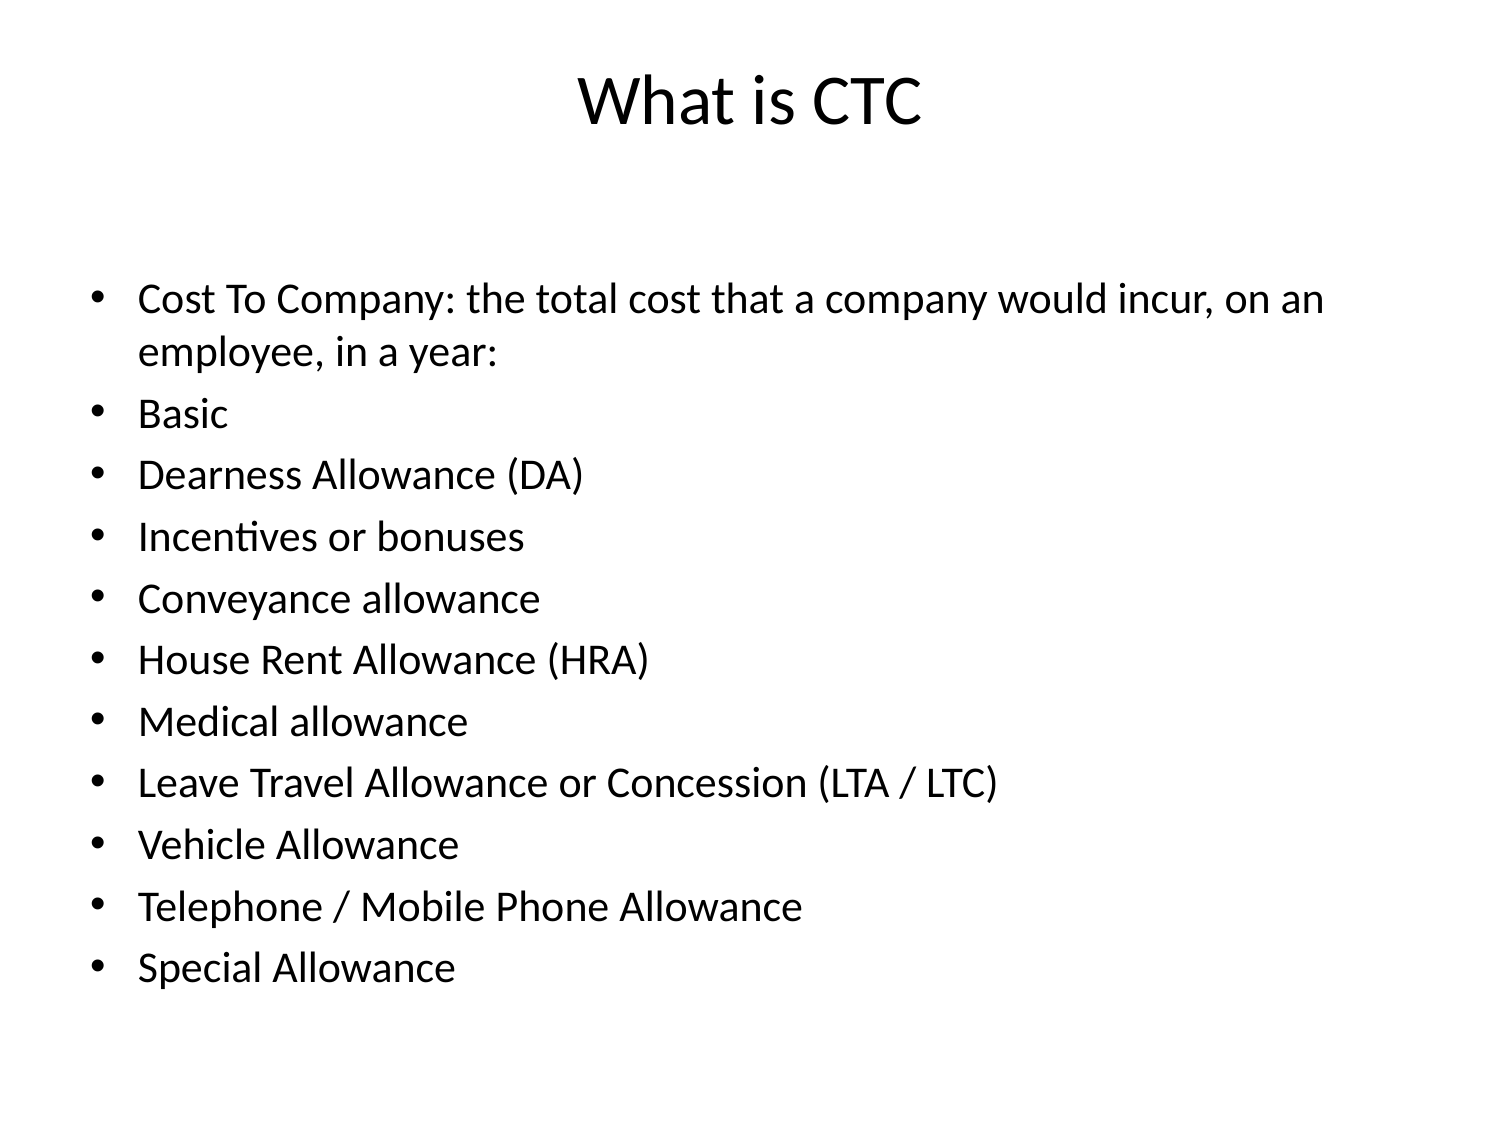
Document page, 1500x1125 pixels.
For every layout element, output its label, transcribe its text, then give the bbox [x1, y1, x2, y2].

title What is CTC [75, 45, 1425, 233]
list Cost To Company: the total cost that a company would incur, on an employee, in a year: Basic Dearness Allowance (DA) Incentives or bonuses Conveyance allowance House Rent Allowance (HRA) Medical allowance Leave Travel Allowance or Concession (LTA / LTC) Vehicle Allowance Telephone / Mobile Phone Allowance Special Allowance [75, 262, 1425, 1005]
